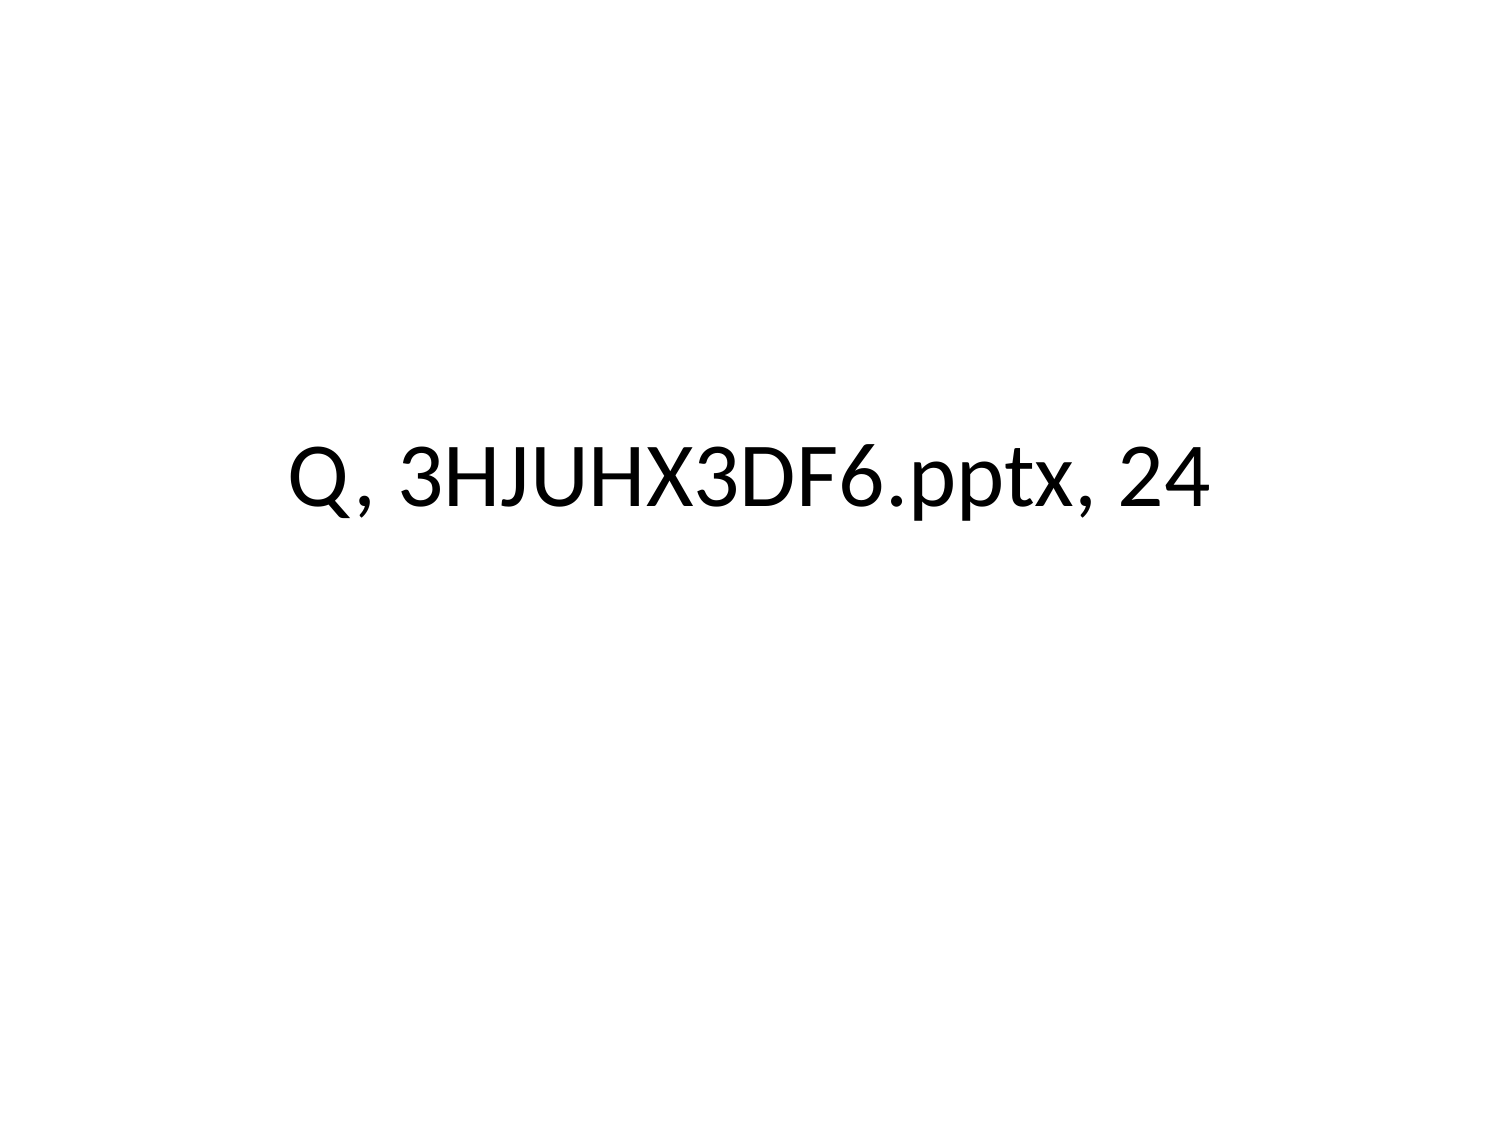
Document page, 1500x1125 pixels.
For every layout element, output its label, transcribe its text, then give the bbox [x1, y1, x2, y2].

title Q, 3HJUHX3DF6.pptx, 24 [112, 349, 1388, 591]
